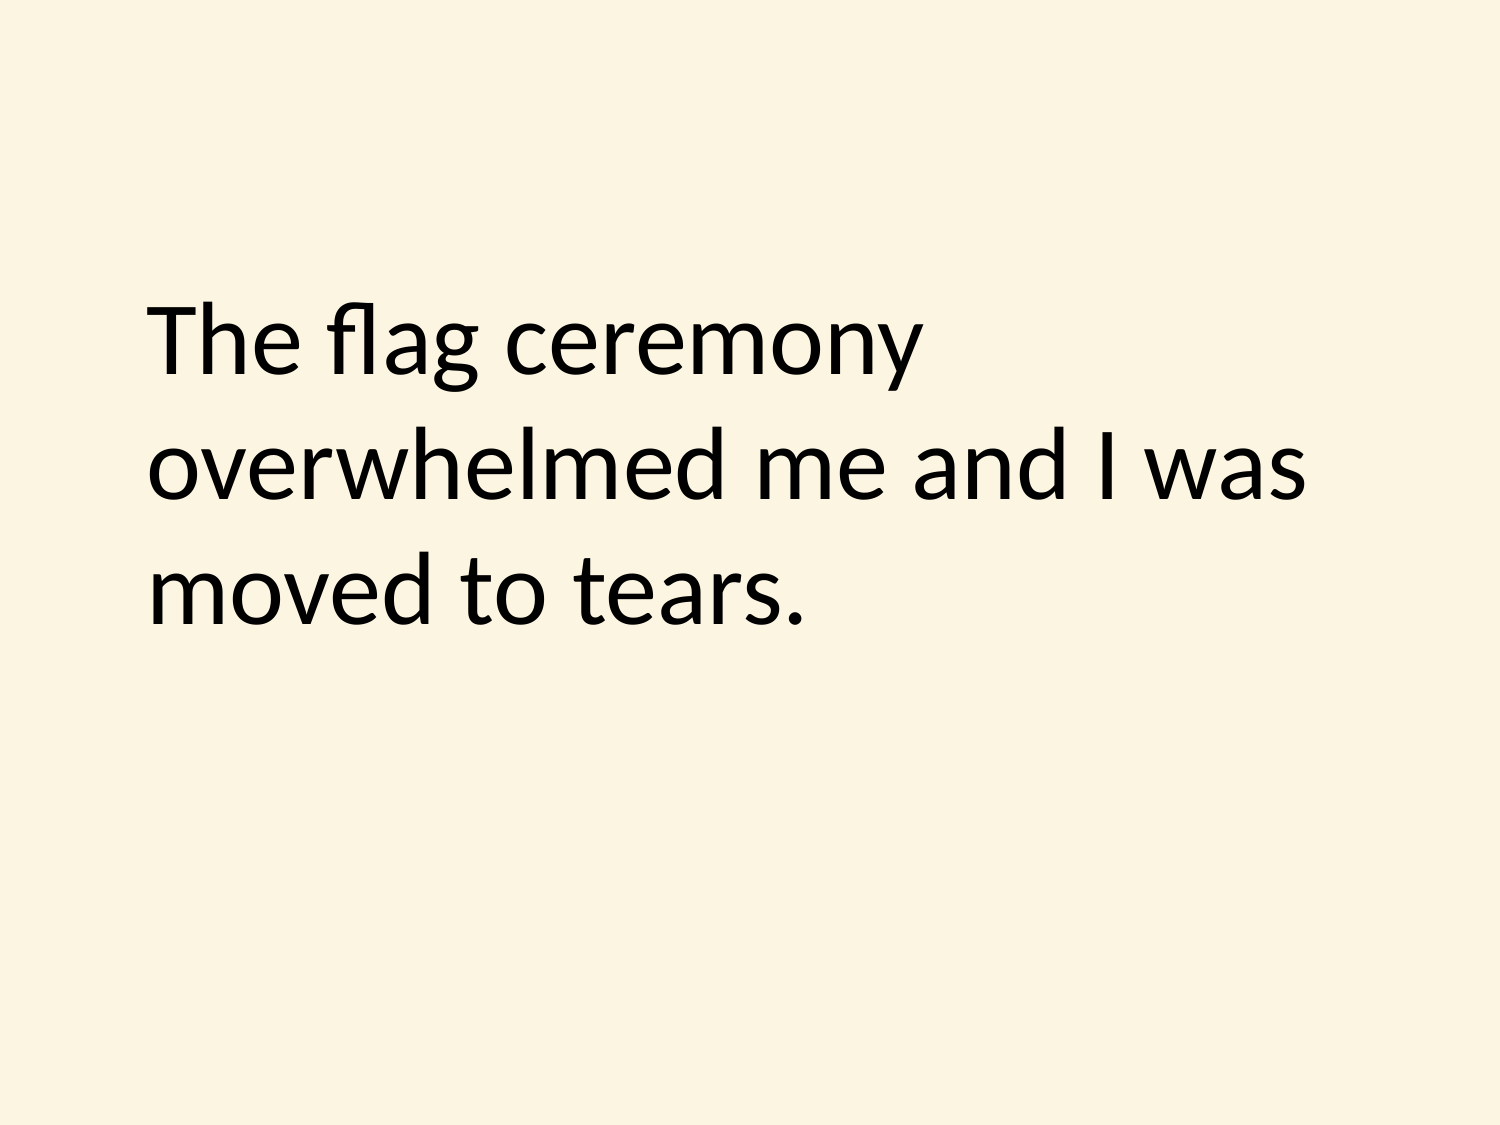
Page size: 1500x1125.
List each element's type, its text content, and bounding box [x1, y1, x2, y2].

list The flag ceremony overwhelmed me and I was moved to tears. [74, 262, 1426, 1006]
